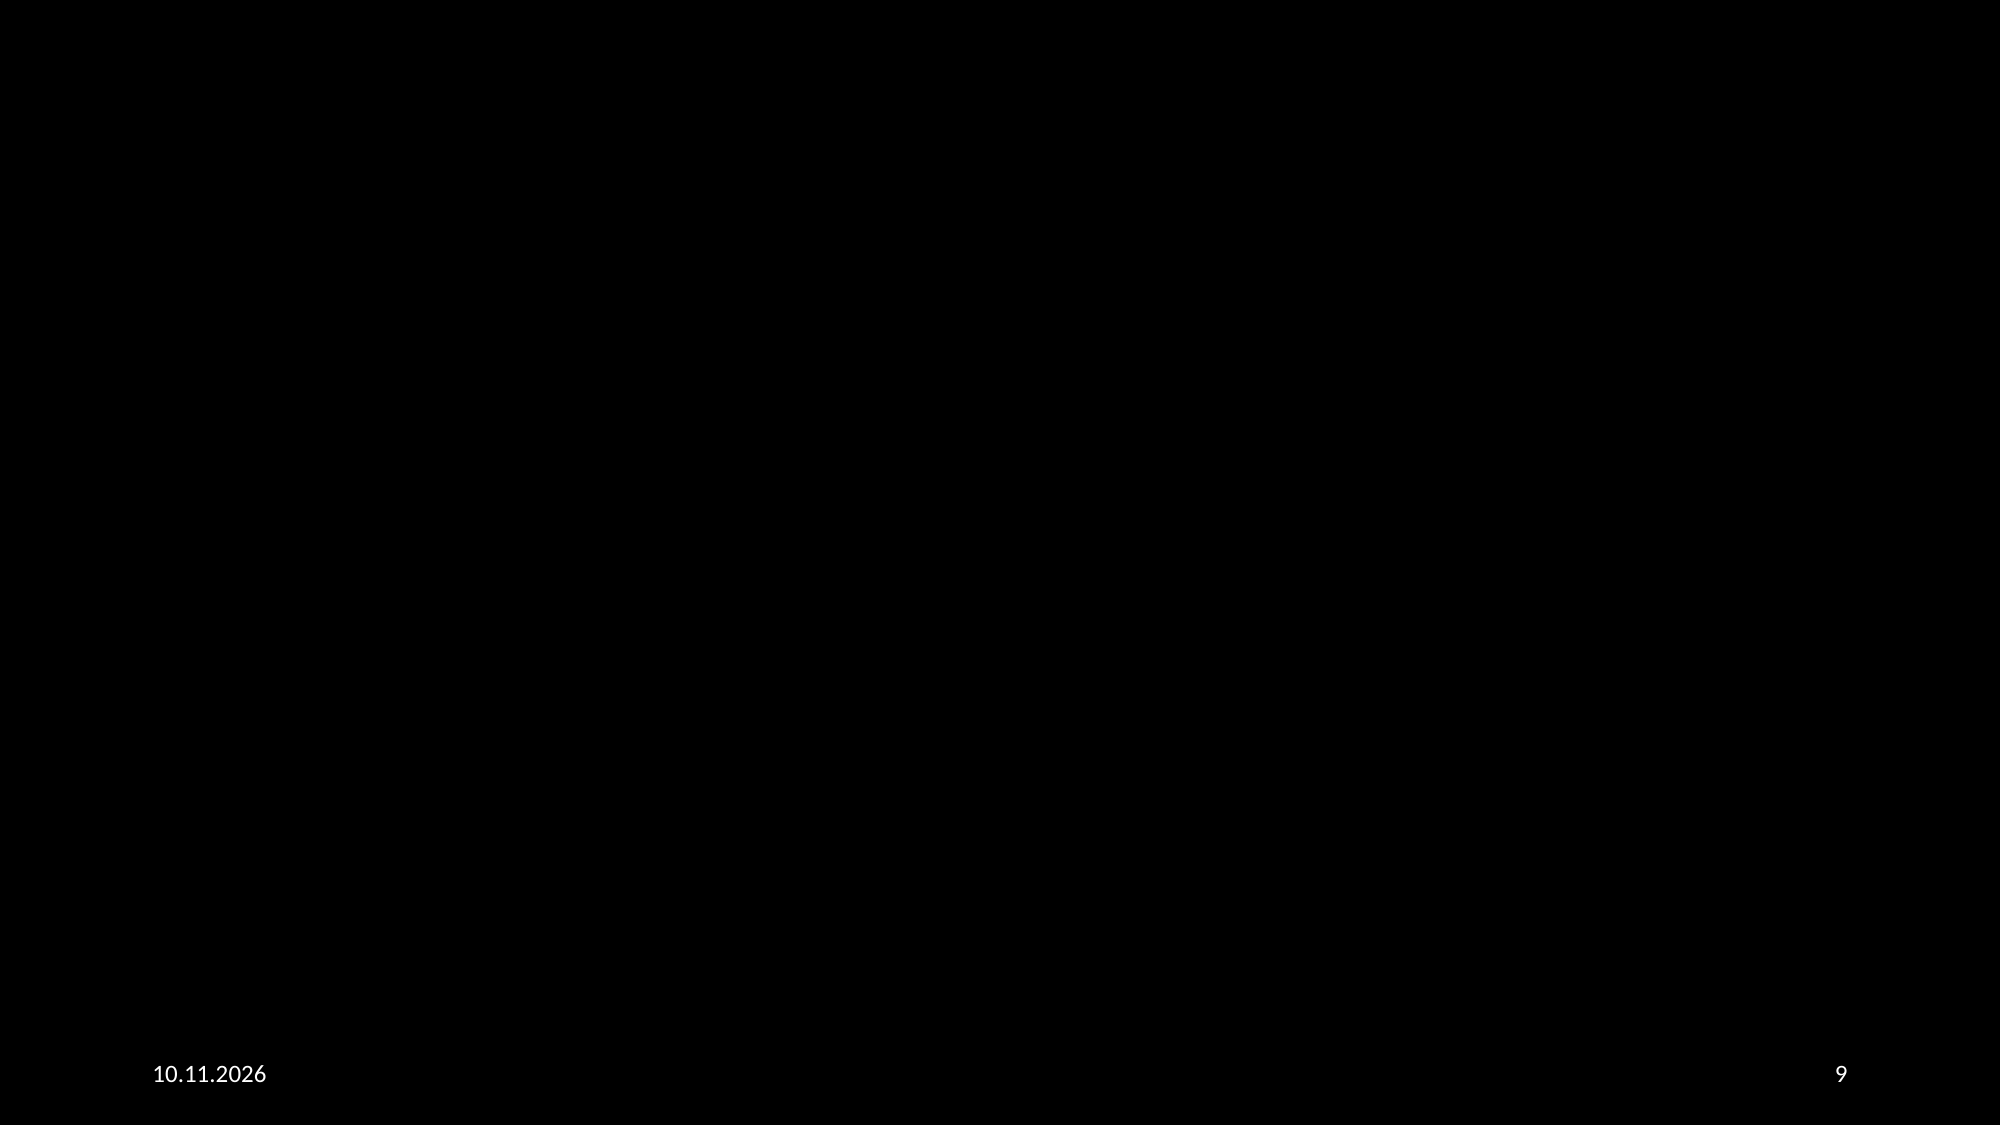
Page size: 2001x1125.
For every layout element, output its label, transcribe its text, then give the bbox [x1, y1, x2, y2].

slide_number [137, 1042, 588, 1103]
slide_number 9 [1412, 1042, 1863, 1103]
